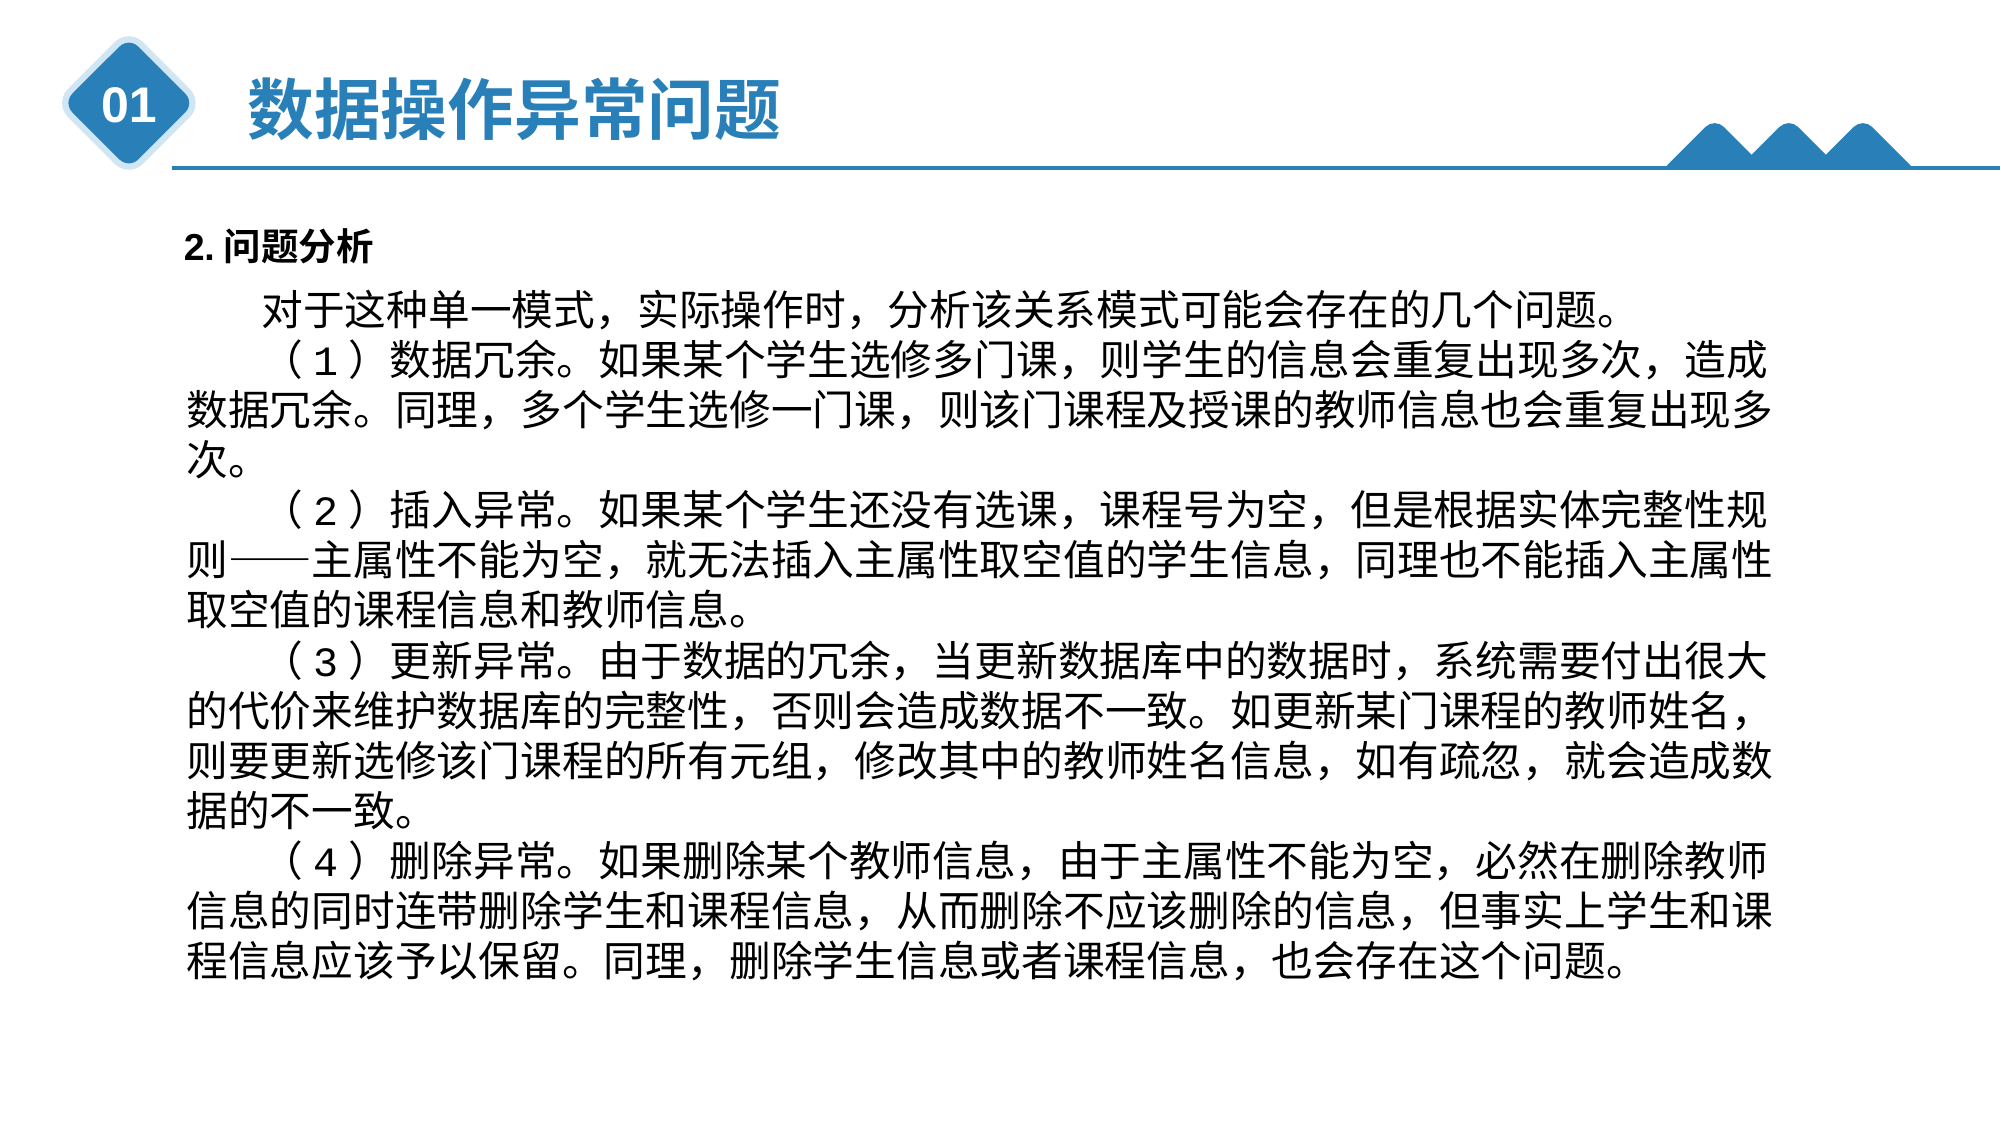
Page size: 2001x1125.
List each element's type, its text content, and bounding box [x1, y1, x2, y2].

text_box 2.问题分析 [168, 215, 389, 276]
text_box [1738, 122, 1826, 167]
text_box [94, 141, 163, 168]
text_box [1813, 122, 1913, 167]
text_box [172, 74, 194, 132]
text_box [94, 38, 163, 65]
text_box [1664, 122, 1752, 167]
text_box 01 [86, 65, 172, 141]
text_box 数据操作异常问题 [232, 60, 797, 155]
text_box 对于这种单一模式，实际操作时，分析该关系模式可能会存在的几个问题。 （1）数据冗余。如果某个学生选修多门课，则学生的信息会重复出现多次，造成数据冗余。同理，多个学生选修一门课，则该门课程及授课的教师信息也会重复出现多次。 （2）插入异常。如果某个学生还没有选课，课程号为空，但是根据实体完整性规则——主属性不能为空，就无法插入主属性取空值的学生信息，同理也不能插入主属性取空值的课程信息和教师信息。 （3）更新异常。由于数据的冗余，当更新数据库中的数据时，系统需要付出很大的代价来维护数据库的完整性，否则会造成数据不一致。如更新某门课程的教师姓名，则要更新选修该门课程的所有元组，修改其中的教师姓名信息，如有疏忽，就会造成数据的不一致。 （4）删除异常。如果删除某个教师信息，由于主属性不能为空，必然在删除教师信息的同时连带删除学生和课程信息，从而删除不应该删除的信息，但事实上学生和课程信息应该予以保留。同理，删除学生信息或者课程信息，也会存在这个问题。 [171, 276, 1789, 992]
text_box [64, 73, 86, 133]
